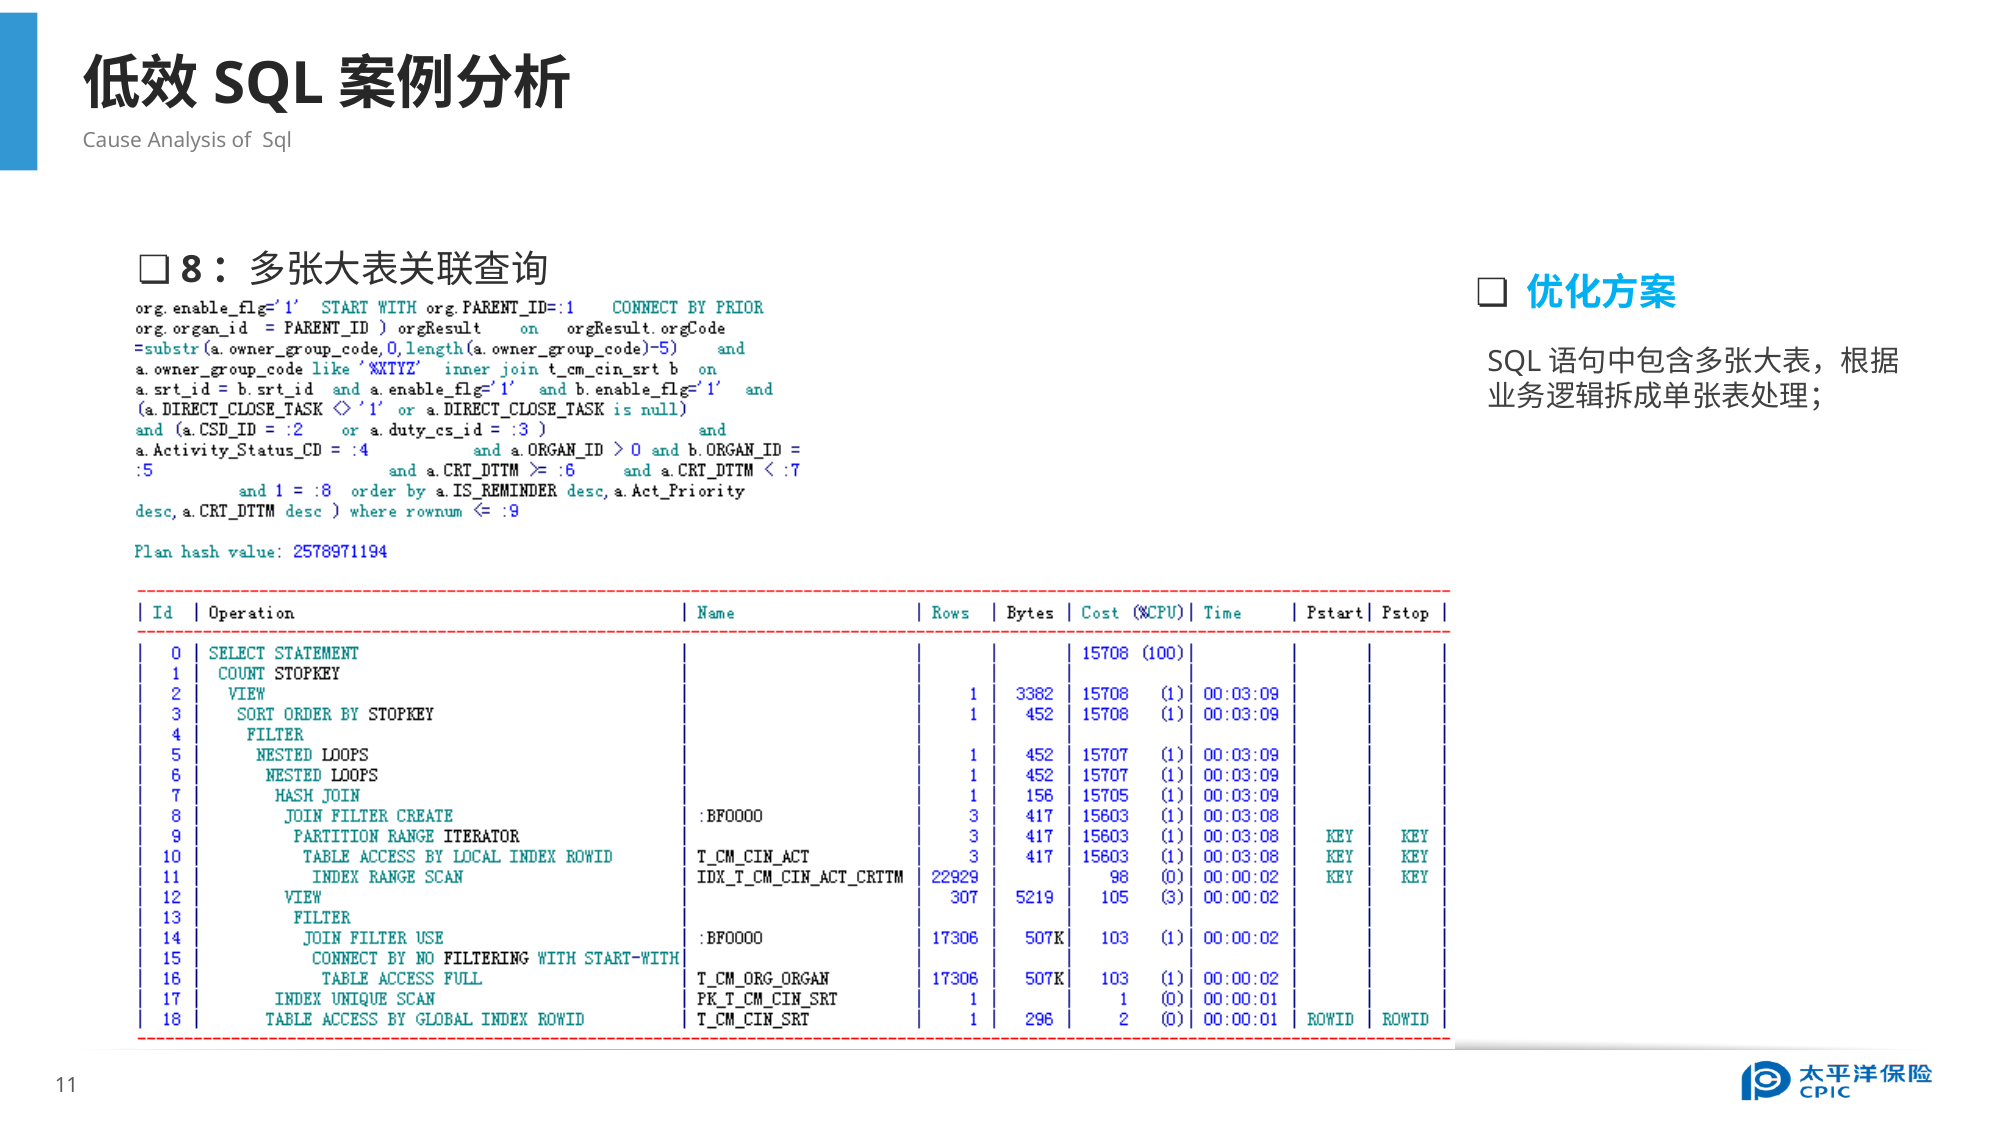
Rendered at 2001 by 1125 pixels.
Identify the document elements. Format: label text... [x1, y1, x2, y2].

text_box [122, 228, 777, 367]
picture [60, 298, 1949, 1118]
text_box SQL语句中包含多张大表，根据业务逻辑拆成单张表处理； [1472, 335, 1928, 421]
text_box ❏ 优化方案 [1460, 251, 1784, 321]
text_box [0, 12, 847, 171]
